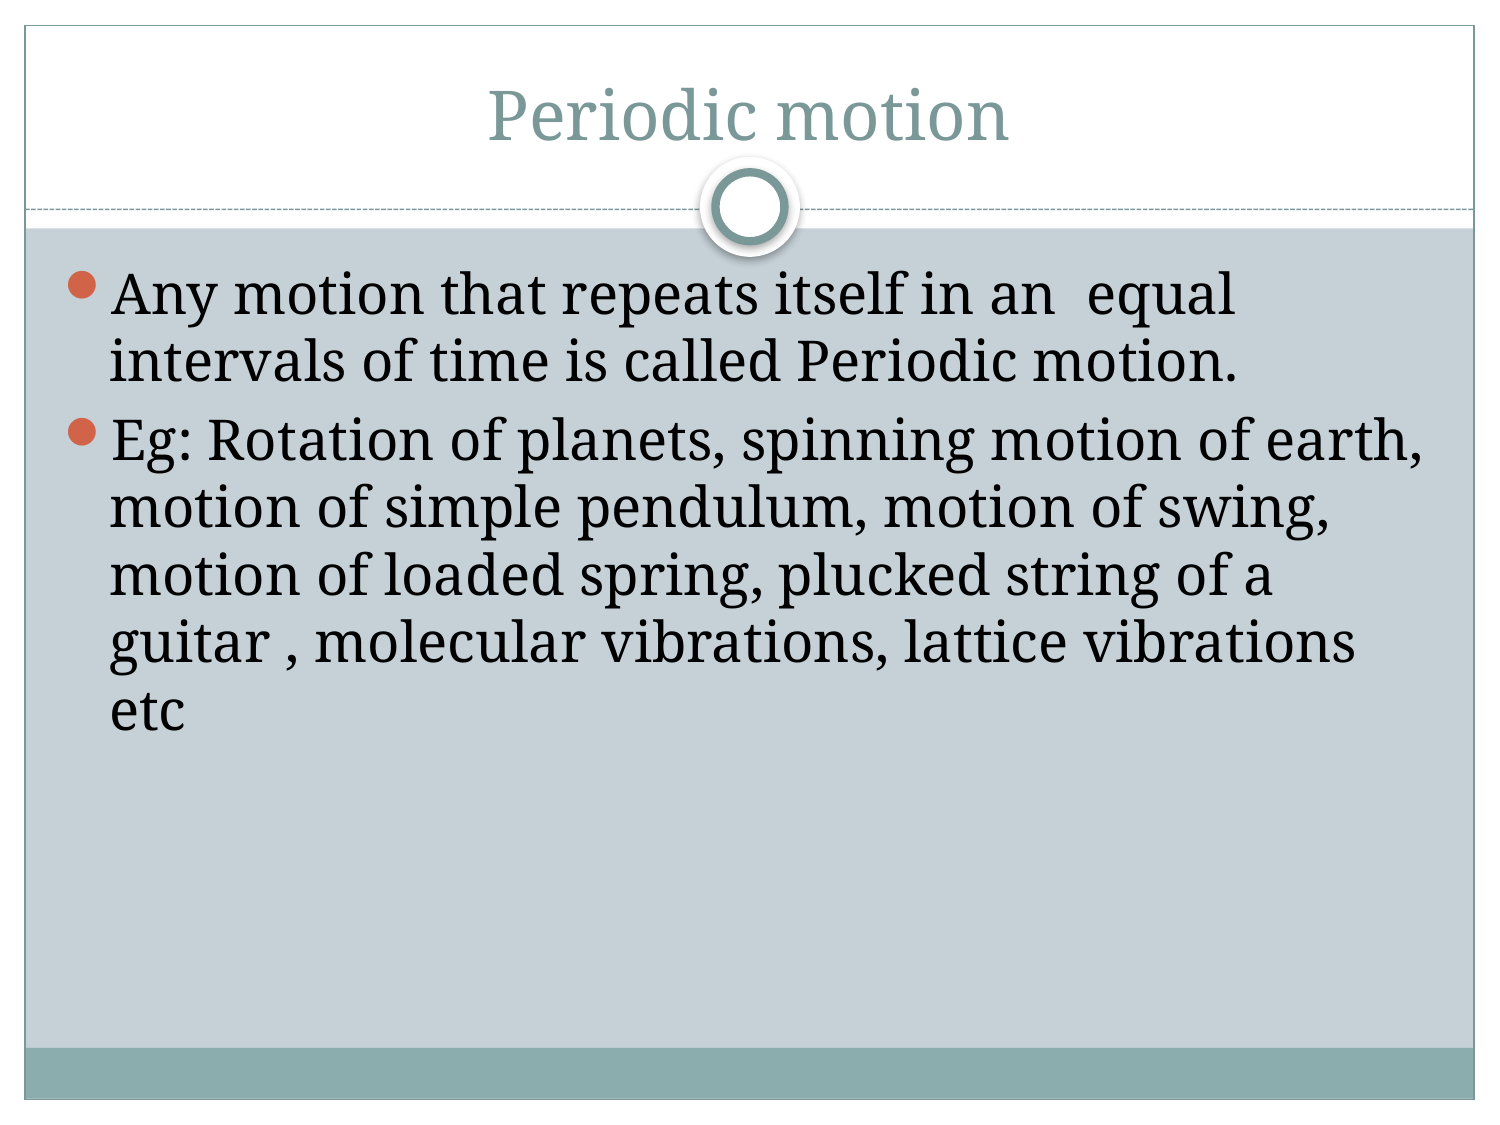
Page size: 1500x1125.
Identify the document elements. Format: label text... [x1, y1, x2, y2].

title Periodic motion [49, 37, 1450, 162]
list Any motion that repeats itself in an equal intervals of time is called Periodic motion. Eg: Rotation of planets, spinning motion of earth, motion of simple pendulum, motion of swing, motion of loaded spring, plucked string of a guitar , molecular vibrations, lattice vibrations etc [49, 250, 1445, 1001]
